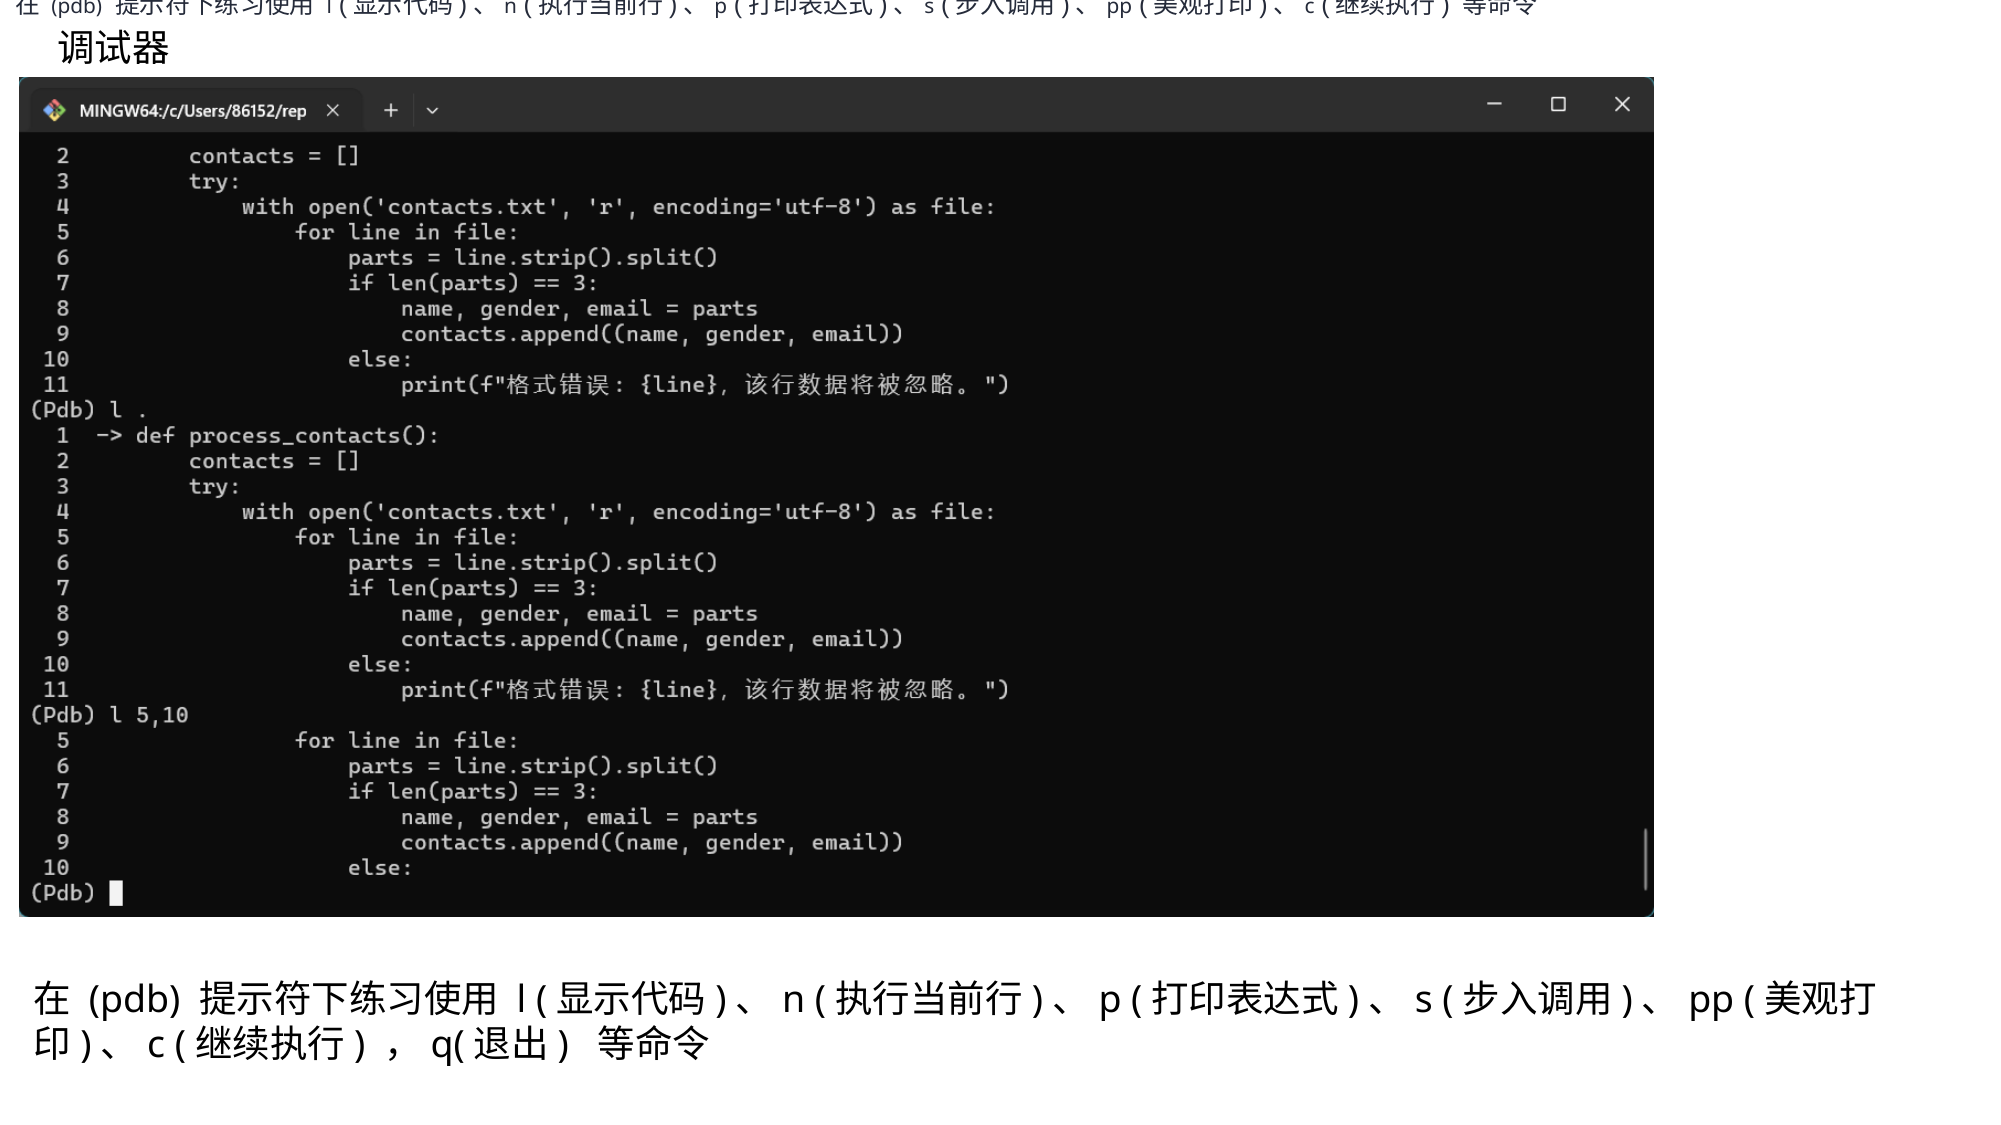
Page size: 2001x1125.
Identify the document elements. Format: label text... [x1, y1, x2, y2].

text_box 调试器 [42, 27, 185, 77]
text_box 在 (pdb) 提示符下练习使用 l (显示代码)、n (执行当前行)、p (打印表达式)、s (步入调用)、pp (美观打印)、c (继续执行) ，q(退出) 等命令 [19, 967, 1899, 1073]
picture [19, 77, 1654, 917]
text_box 在 (pdb) 提示符下练习使用 l (显示代码)、n (执行当前行)、p (打印表达式)、s (步入调用)、pp (美观打印)、c (继续执行) 等命令 [0, 0, 2000, 27]
